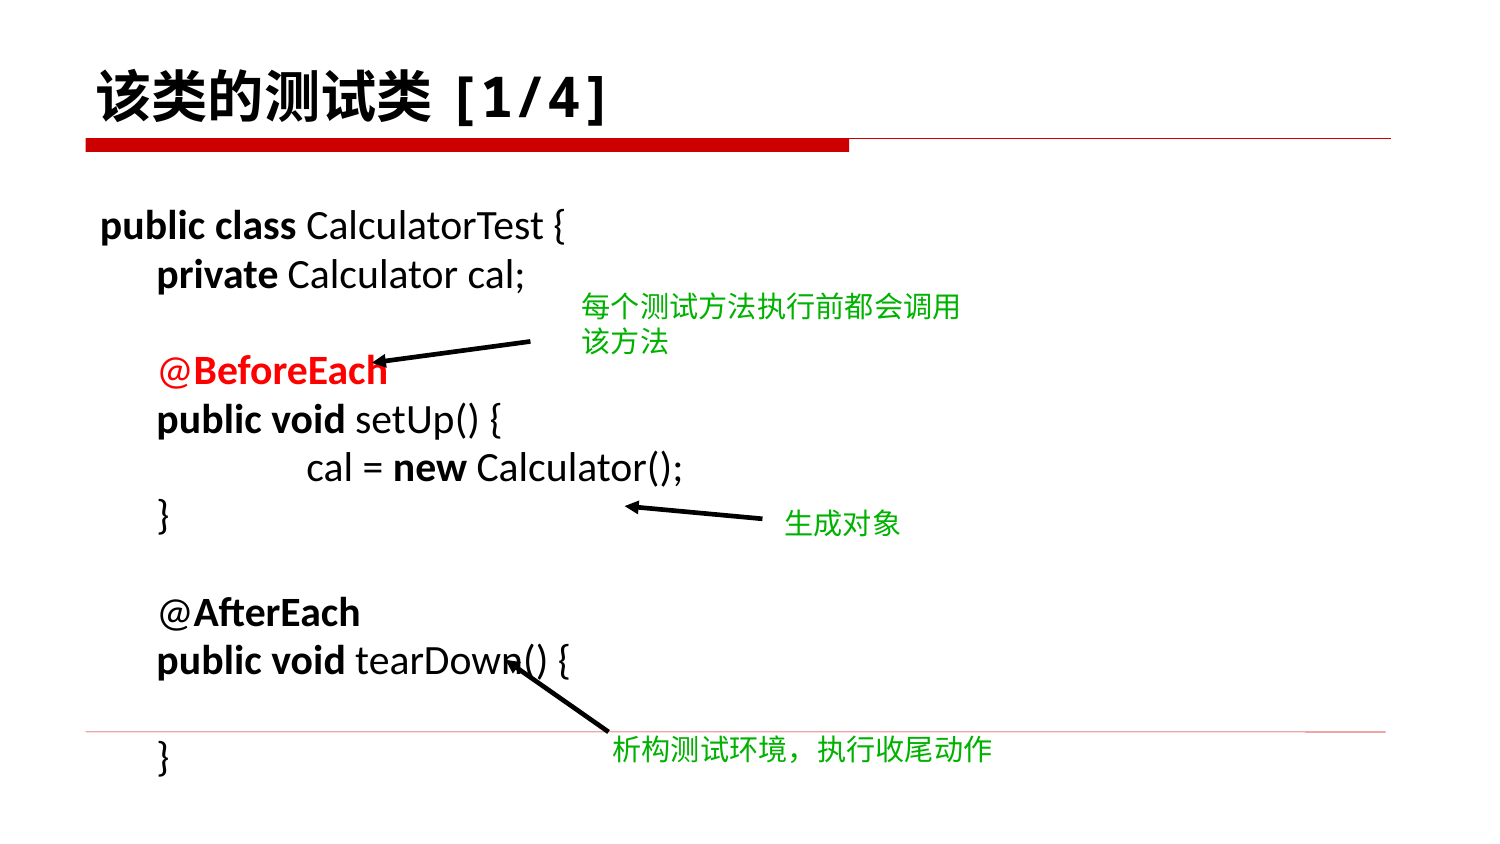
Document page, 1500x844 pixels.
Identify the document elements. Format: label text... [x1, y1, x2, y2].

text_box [85, 200, 1018, 775]
title 该类的测试类[1/4] [84, 32, 1397, 134]
